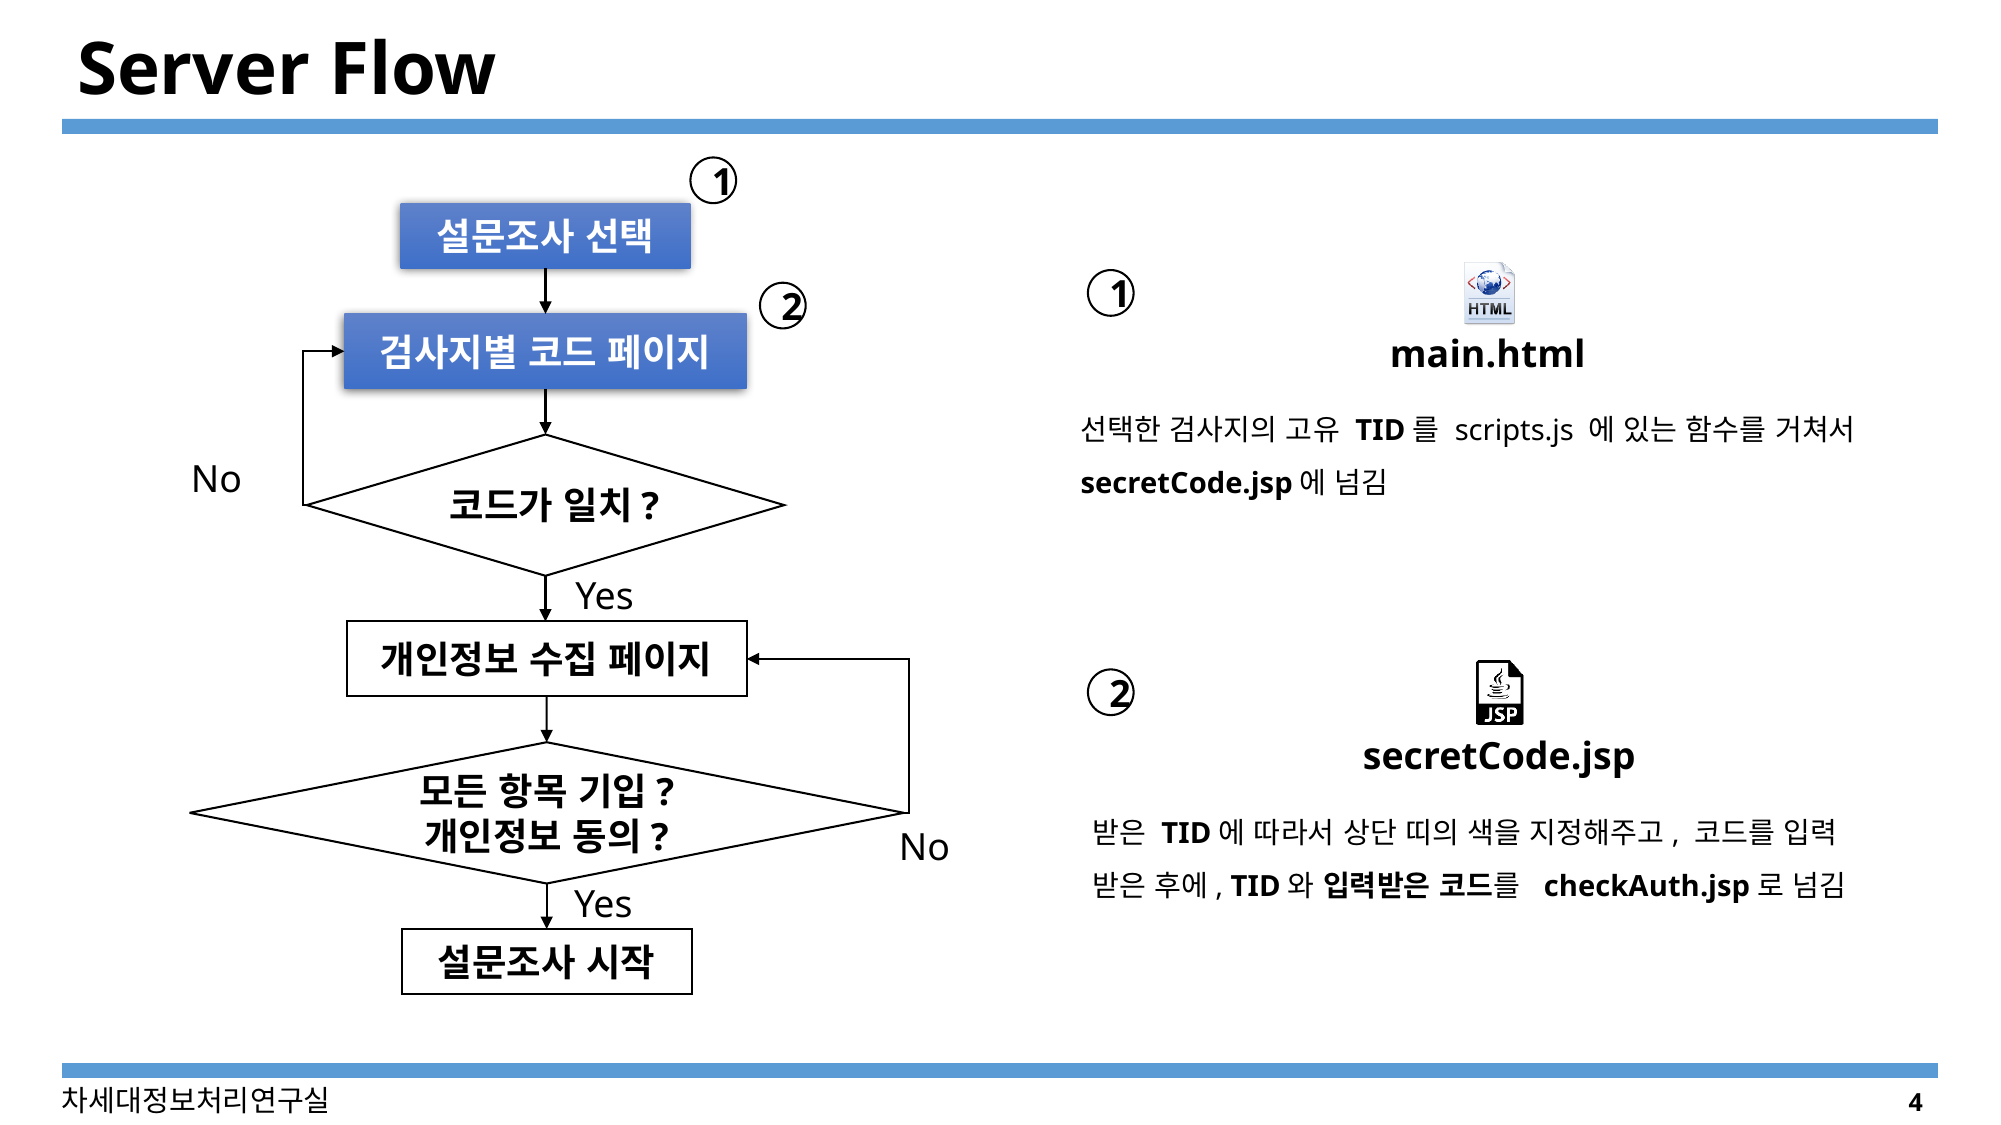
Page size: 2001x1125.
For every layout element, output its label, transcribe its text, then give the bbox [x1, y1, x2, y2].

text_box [746, 658, 904, 813]
text_box 선택한 검사지의 고유 TID를 scripts.js 에 있는 함수를 거쳐서 secretCode.jsp에 넘김 [1065, 386, 1910, 507]
text_box 검사지별 코드 페이지 [344, 313, 747, 389]
text_box 2 [758, 281, 807, 330]
text_box 1 [689, 156, 738, 205]
text_box 개인정보 수집 페이지 [346, 620, 748, 697]
text_box 2 [1086, 668, 1135, 717]
slide_number 4 [1487, 1079, 1938, 1125]
title Server Flow [62, 24, 1564, 118]
text_box No [176, 447, 289, 508]
text_box Yes [559, 872, 672, 933]
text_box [306, 351, 345, 506]
text_box 모든 항목 기입? 개인정보 동의? [189, 741, 904, 885]
text_box 설문조사 시작 [401, 928, 693, 995]
text_box 코드가 일치? [306, 433, 788, 577]
text_box Yes [560, 565, 673, 625]
text_box 설문조사 선택 [400, 203, 691, 269]
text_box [1208, 260, 1767, 383]
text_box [1220, 660, 1779, 785]
text_box No [883, 815, 997, 876]
text_box 1 [1086, 269, 1135, 317]
text_box 받은 TID에 따라서 상단 띠의 색을 지정해주고, 코드를 입력 받은 후에, TID와 입력받은 코드를 checkAuth.jsp로 넘김 [1077, 789, 1922, 910]
